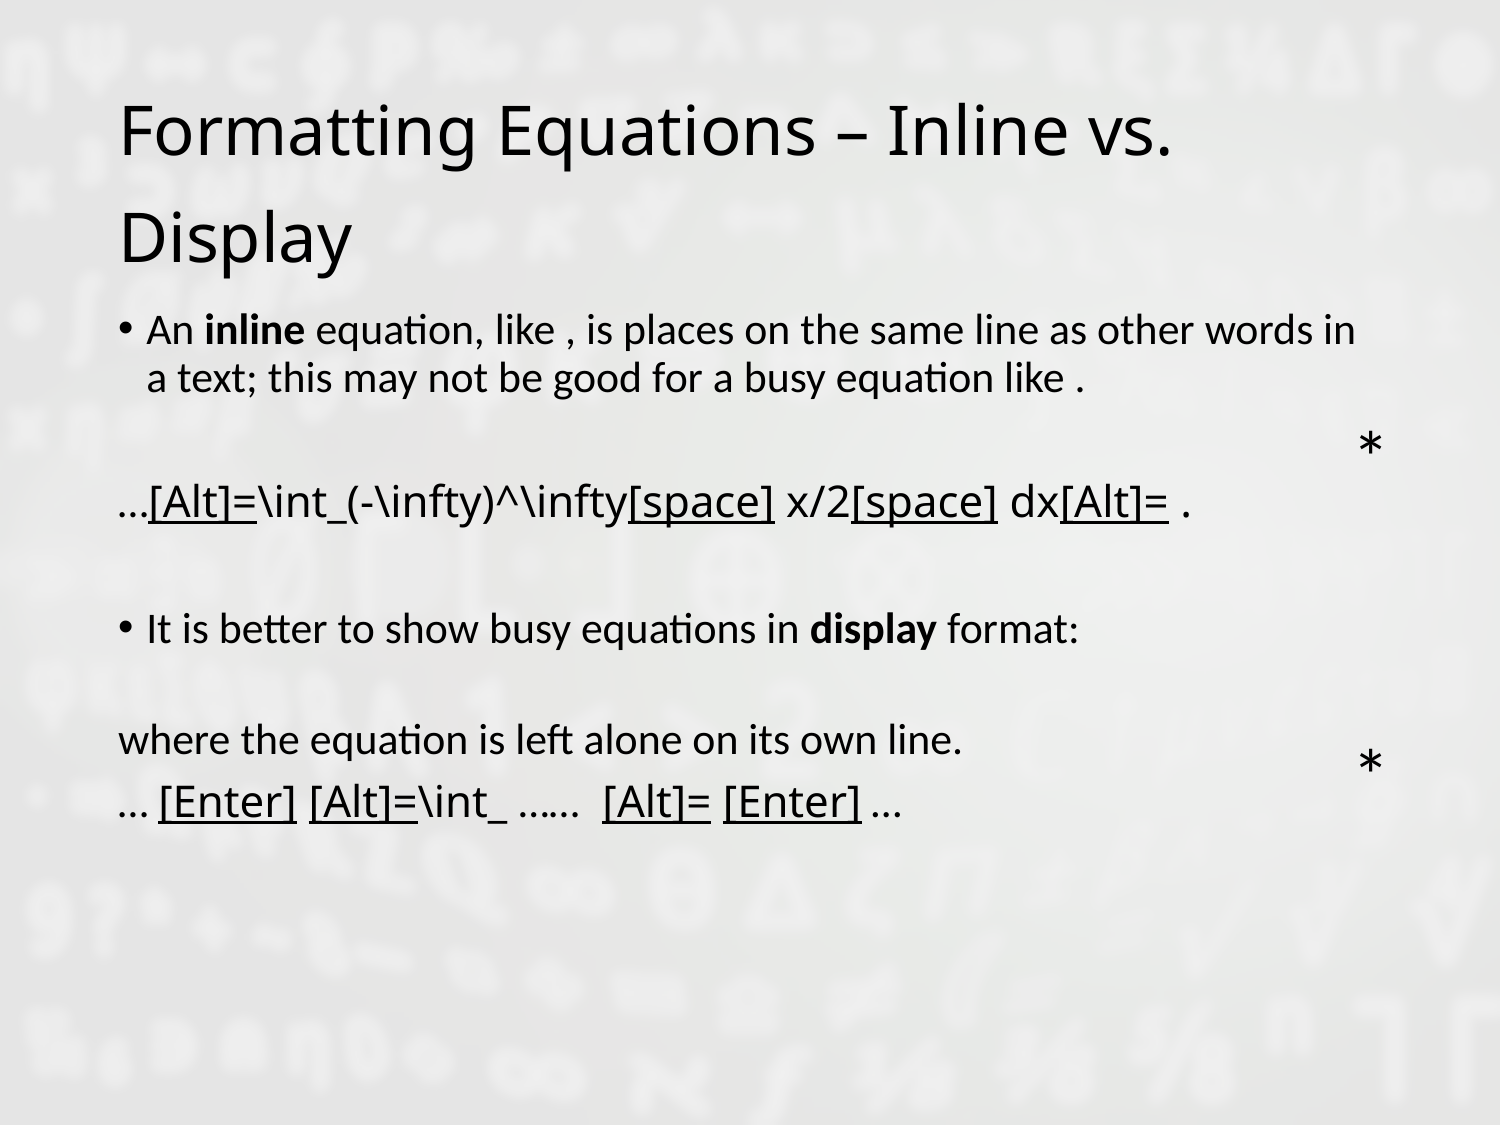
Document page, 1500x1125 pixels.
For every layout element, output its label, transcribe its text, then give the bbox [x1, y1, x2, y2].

title Formatting Equations – Inline vs. Display [103, 59, 1397, 278]
text_box * [1352, 727, 1396, 818]
text_box * [1352, 409, 1396, 500]
